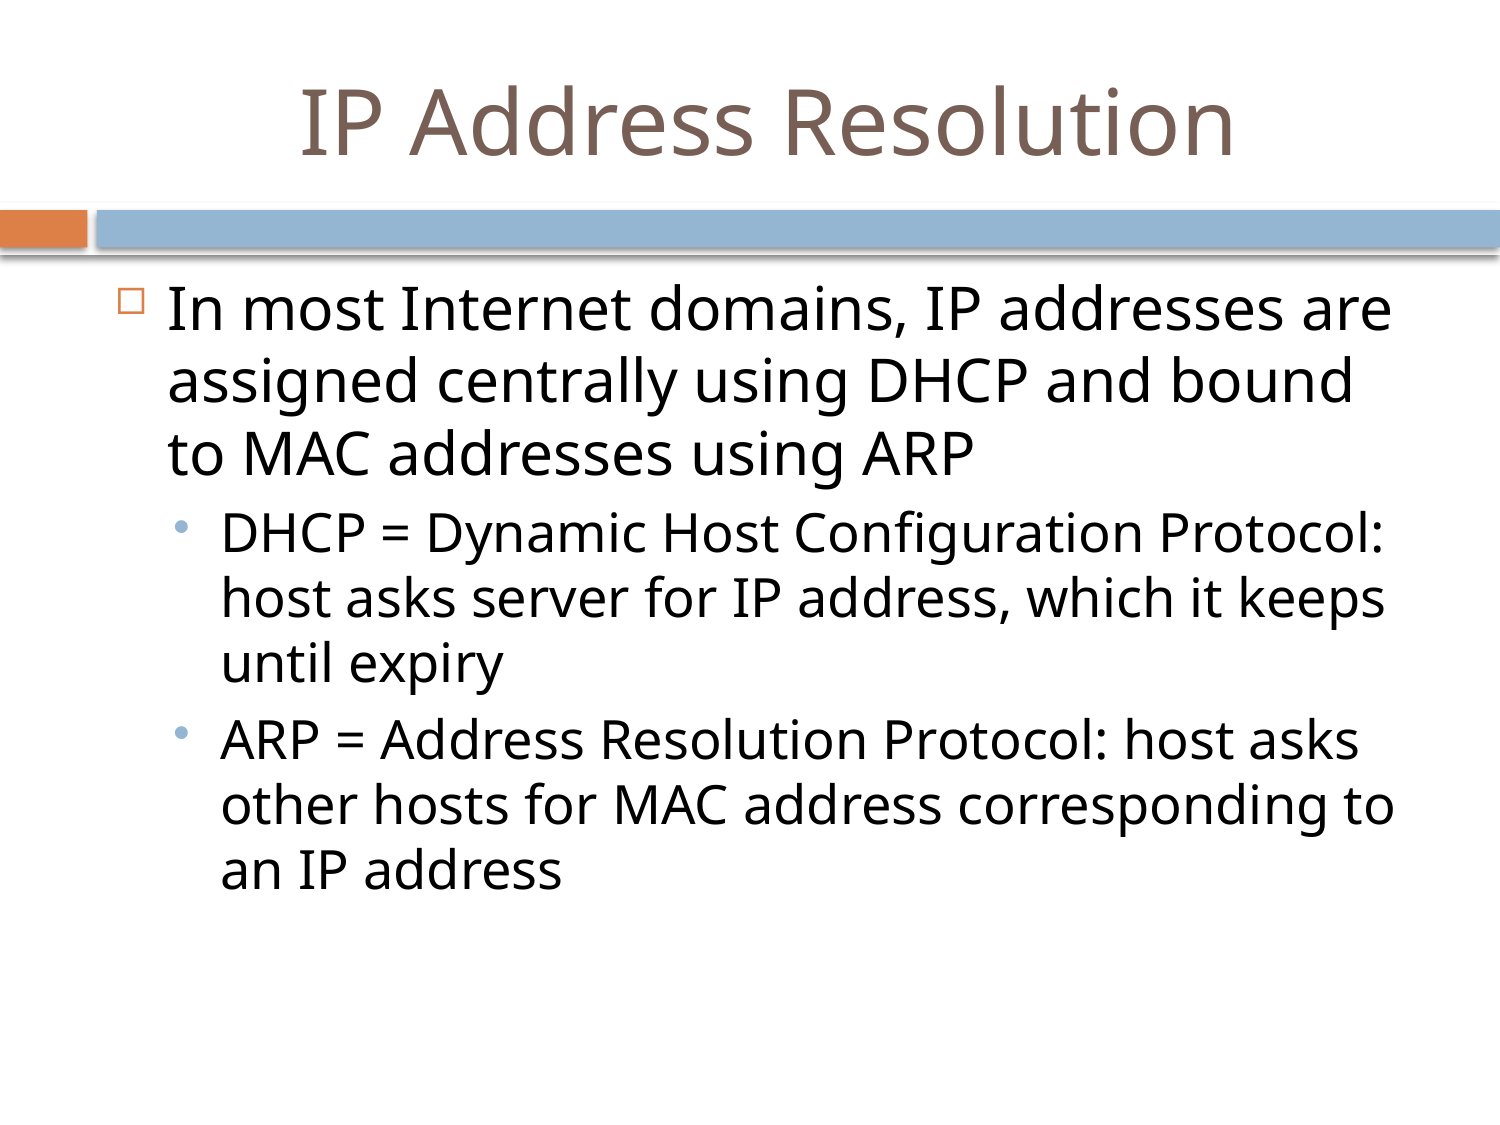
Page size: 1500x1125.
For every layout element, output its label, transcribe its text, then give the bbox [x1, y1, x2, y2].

list In most Internet domains, IP addresses are assigned centrally using DHCP and bound to MAC addresses using ARP DHCP = Dynamic Host Configuration Protocol: host asks server for IP address, which it keeps until expiry ARP = Address Resolution Protocol: host asks other hosts for MAC address corresponding to an IP address [100, 262, 1438, 1000]
title IP Address Resolution [100, 37, 1438, 200]
